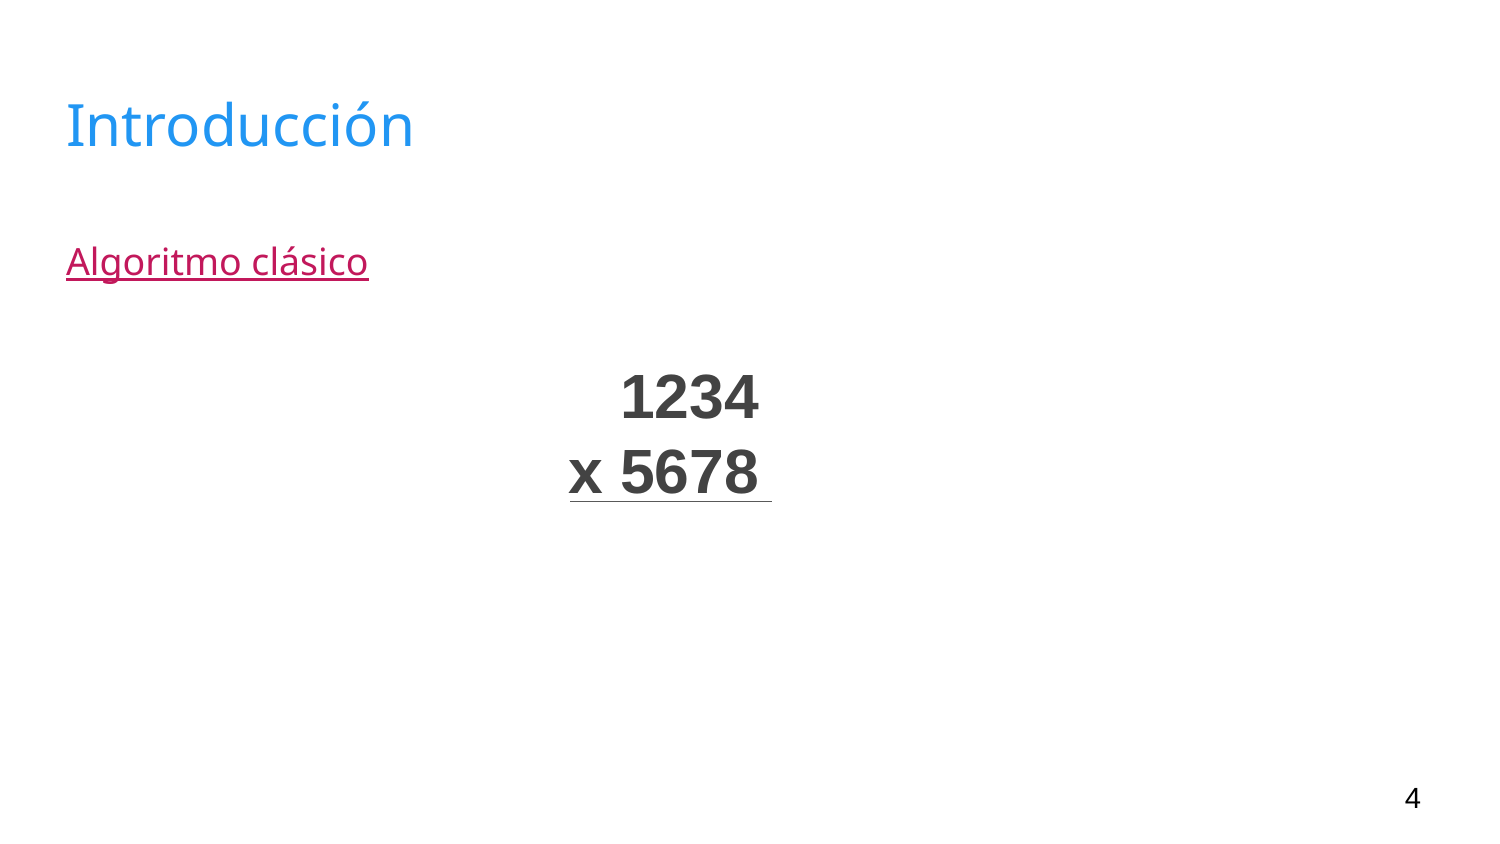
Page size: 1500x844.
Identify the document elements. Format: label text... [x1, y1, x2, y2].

text_box 1234 x 5678 [553, 341, 1500, 457]
slide_number ‹#› [1389, 764, 1480, 830]
title Introducción [51, 72, 1449, 167]
title Algoritmo clásico [51, 222, 1449, 317]
